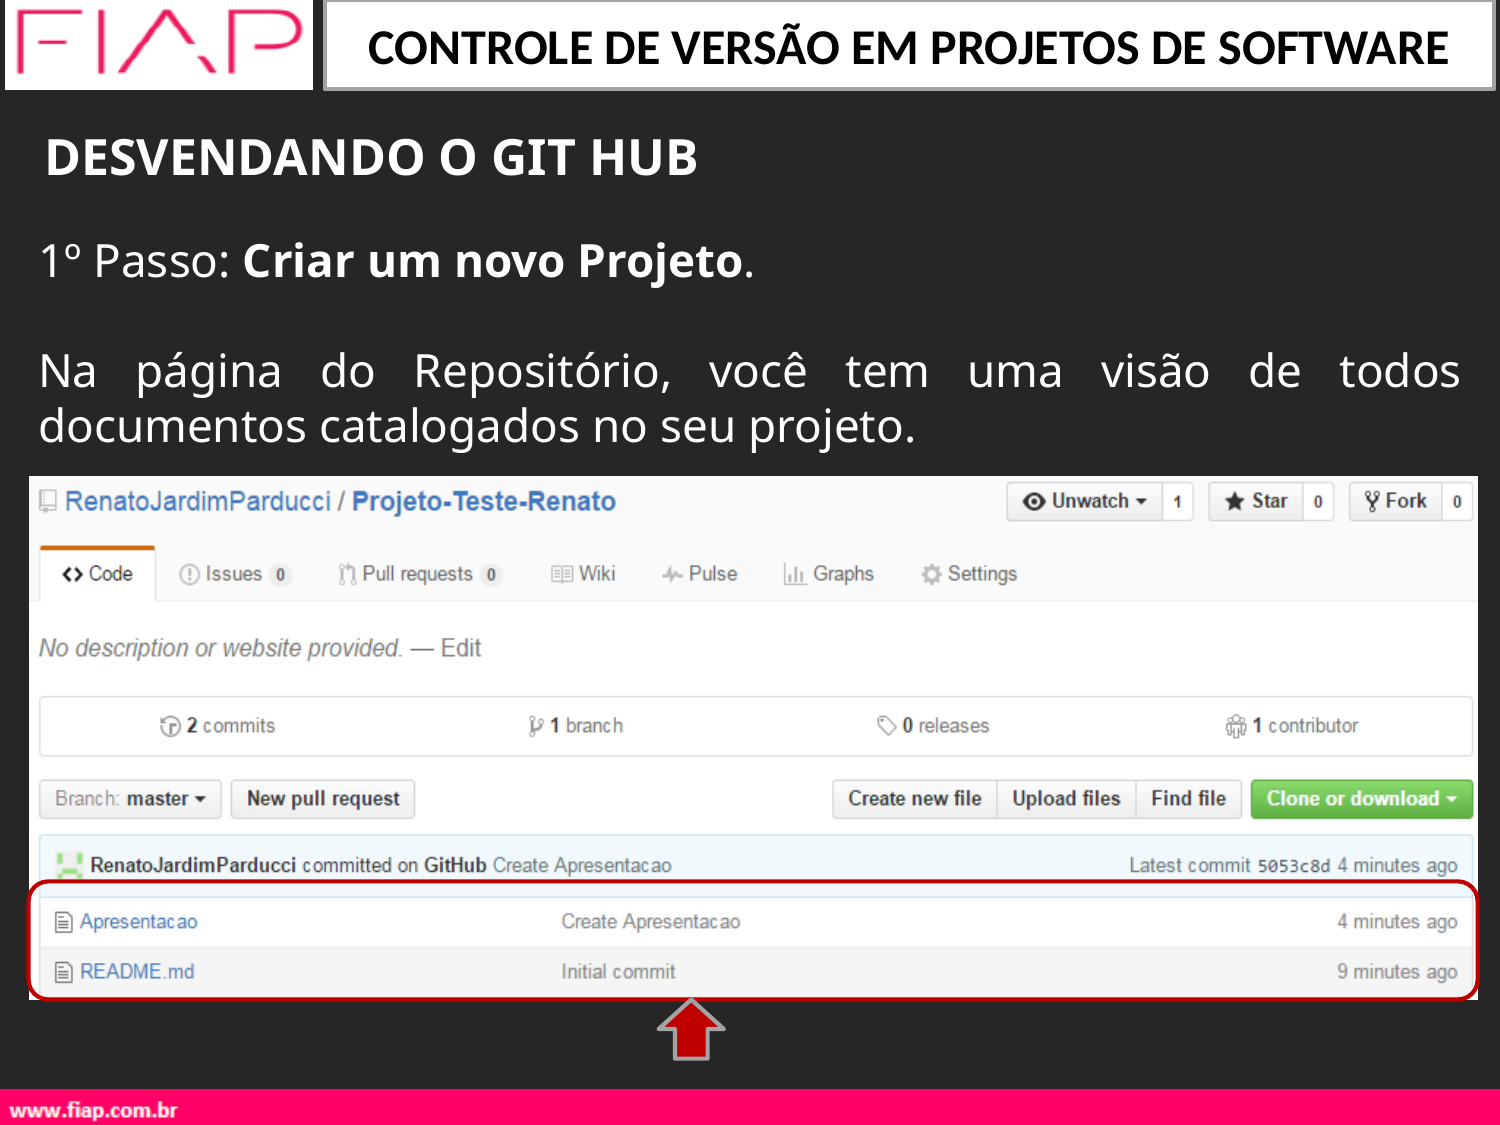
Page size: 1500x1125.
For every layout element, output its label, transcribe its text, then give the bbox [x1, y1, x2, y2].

picture [29, 476, 1478, 1000]
text_box [656, 1008, 726, 1061]
text_box DESVENDANDO O GIT HUB [29, 118, 1413, 186]
text_box 1º Passo: Criar um novo Projeto. Na página do Repositório, você tem uma visão de todos documentos catalogados no seu projeto. [23, 224, 1478, 452]
